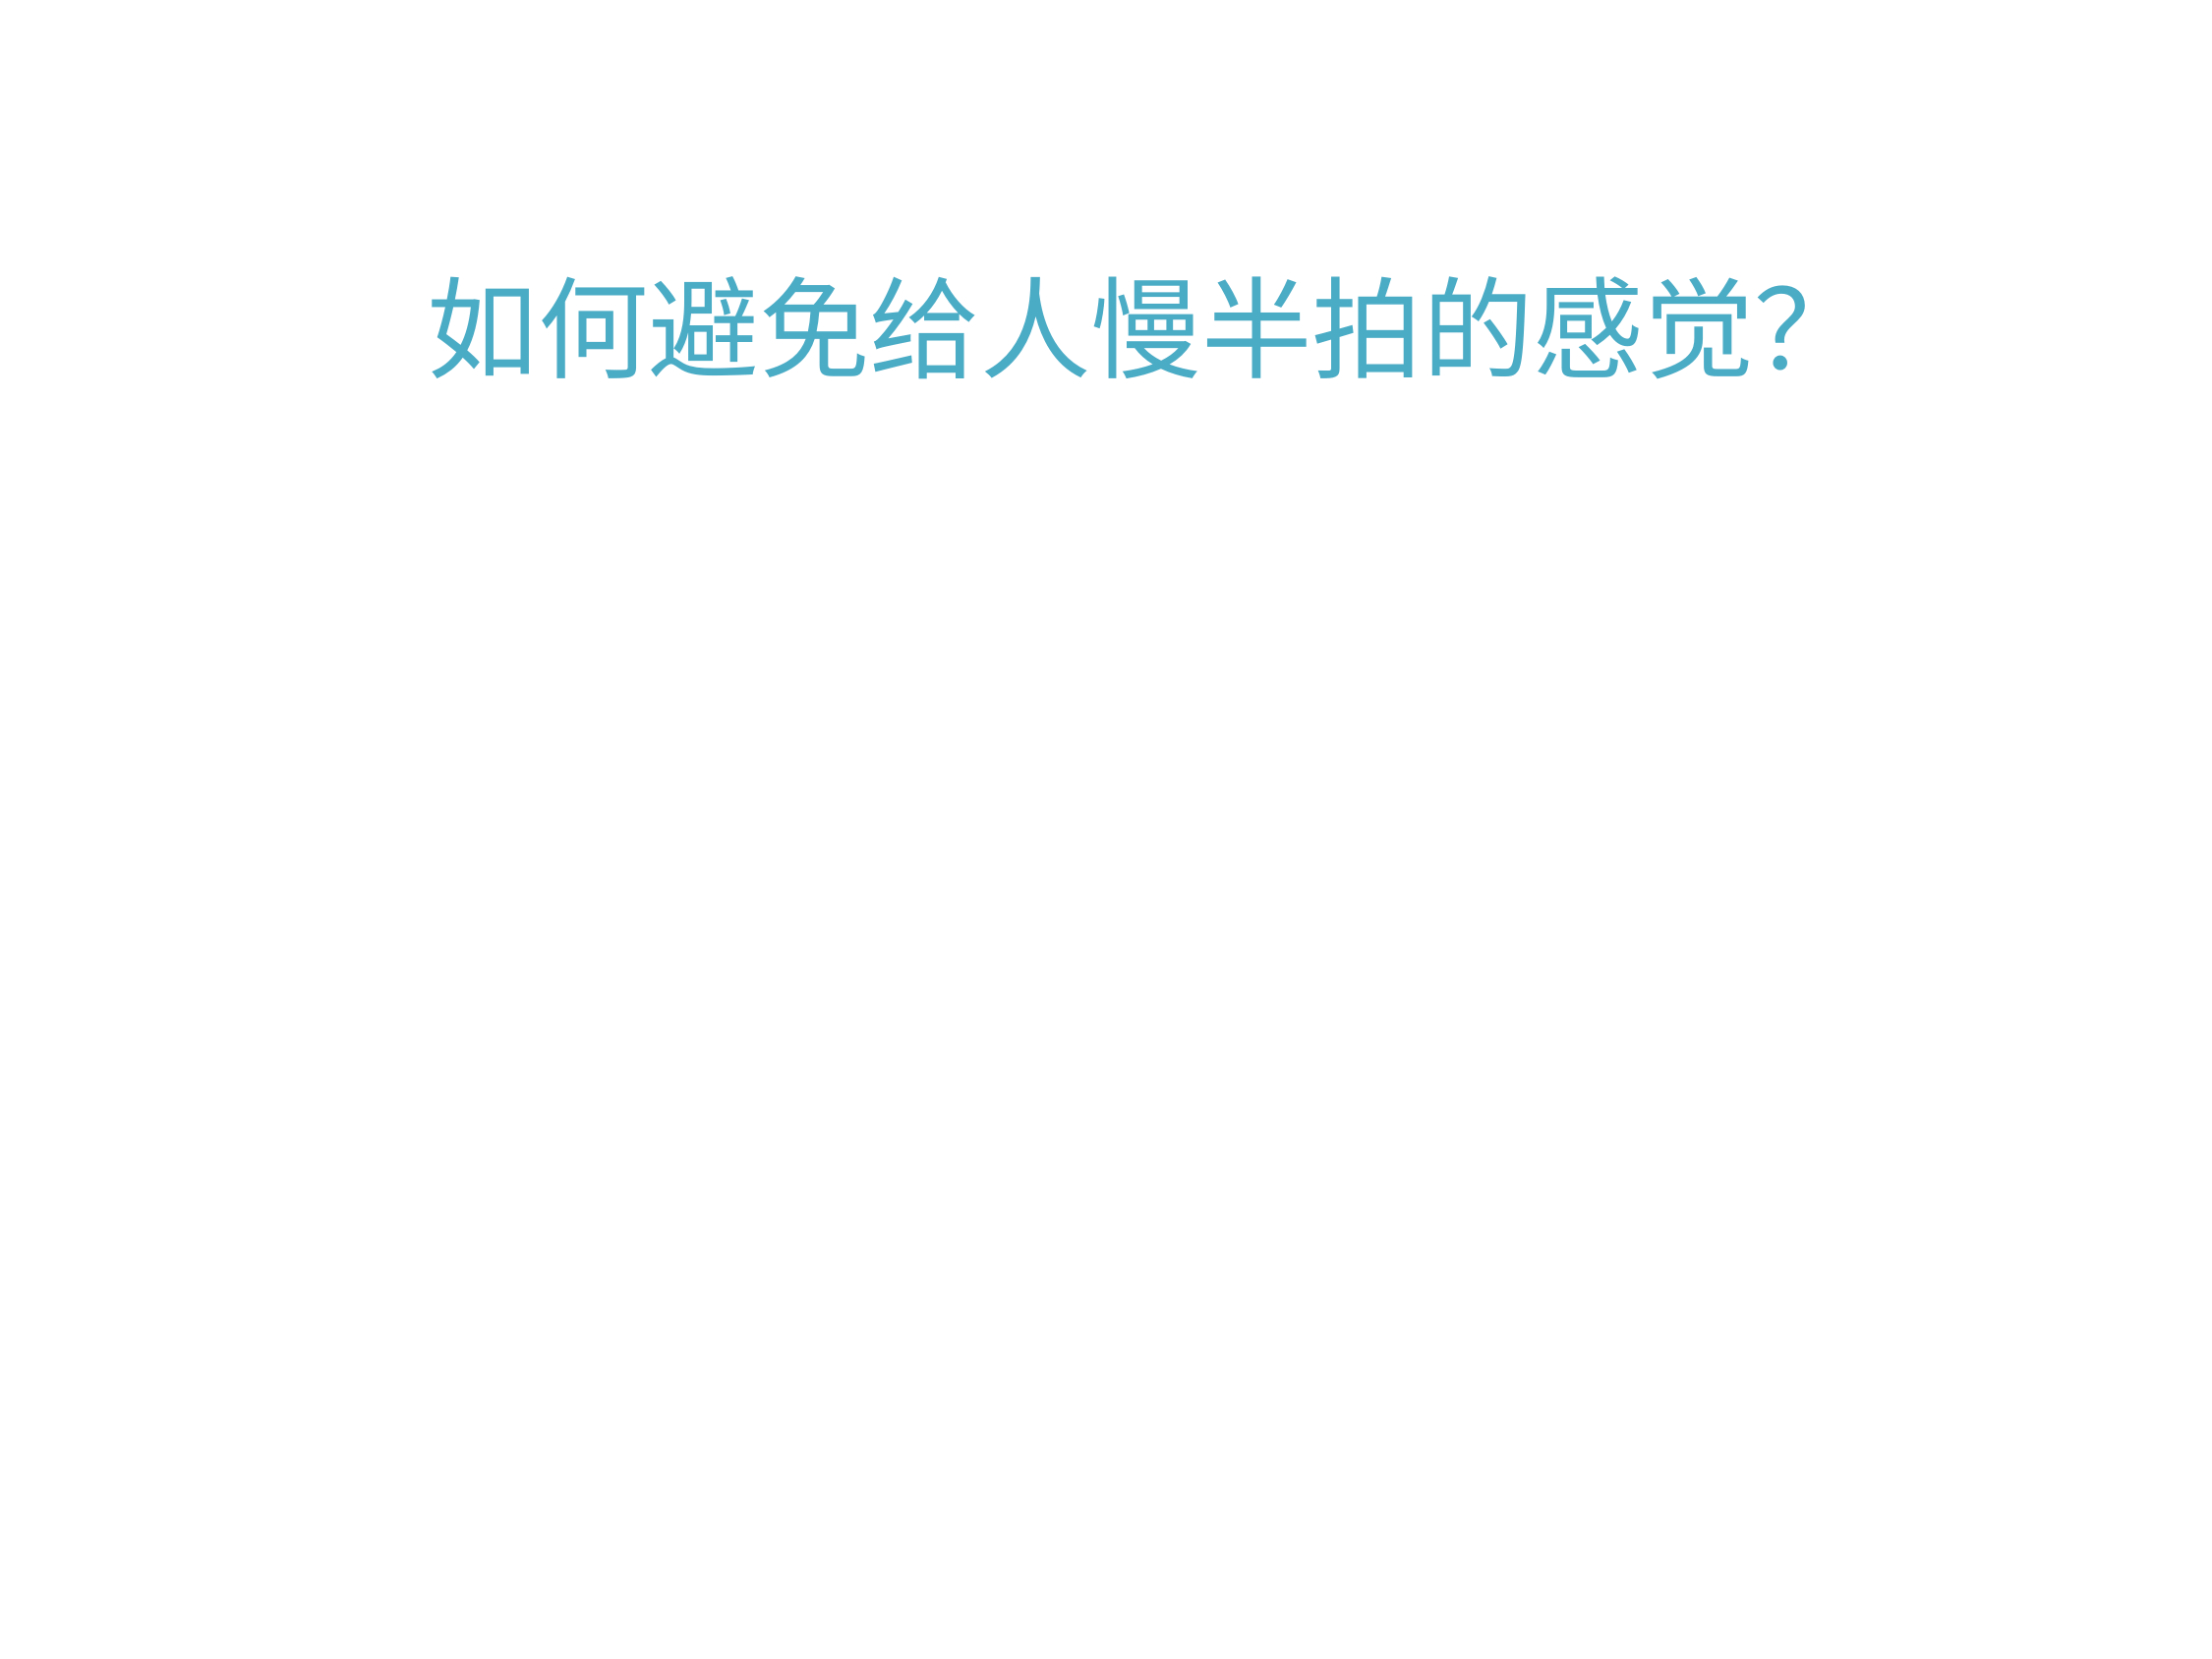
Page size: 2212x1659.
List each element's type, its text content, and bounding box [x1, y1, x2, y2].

text_box 如何避免给人慢半拍的感觉？ [412, 252, 1881, 400]
